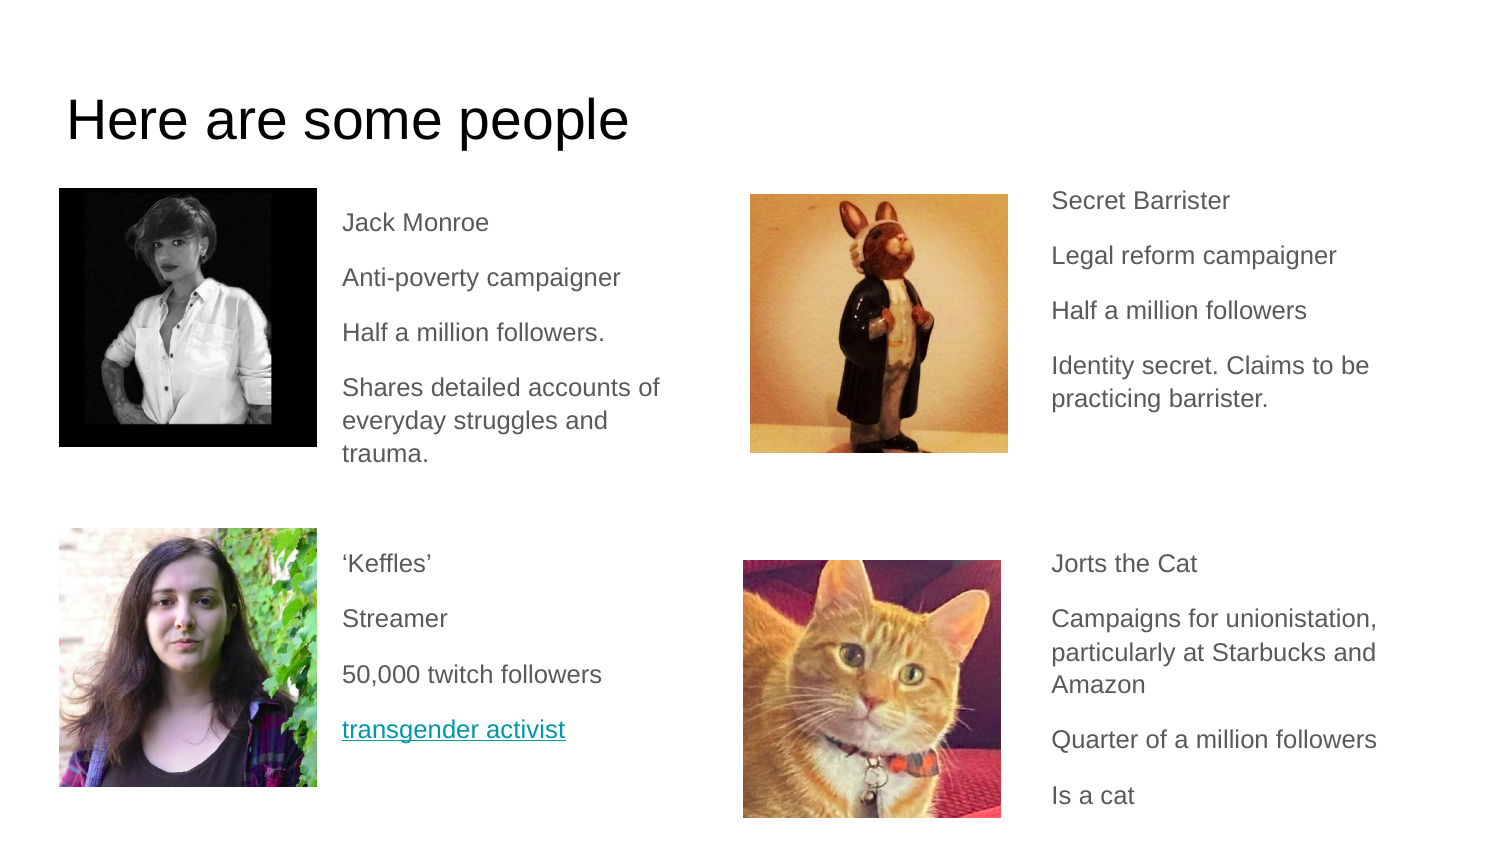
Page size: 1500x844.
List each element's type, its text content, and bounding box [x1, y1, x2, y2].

picture [749, 194, 1008, 453]
list Jack Monroe Anti-poverty campaigner Half a million followers. Shares detailed accounts of everyday struggles and trauma. ‘Keffles’ Streamer 50,000 twitch followers transgender activist [326, 189, 708, 762]
picture [742, 560, 1001, 819]
picture [59, 528, 317, 787]
title Here are some people [51, 72, 1449, 167]
list Secret Barrister Legal reform campaigner Half a million followers Identity secret. Claims to be practicing barrister. Jorts the Cat Campaigns for unionistation, particularly at Starbucks and Amazon Quarter of a million followers Is a cat [1036, 166, 1449, 829]
picture [59, 188, 317, 447]
